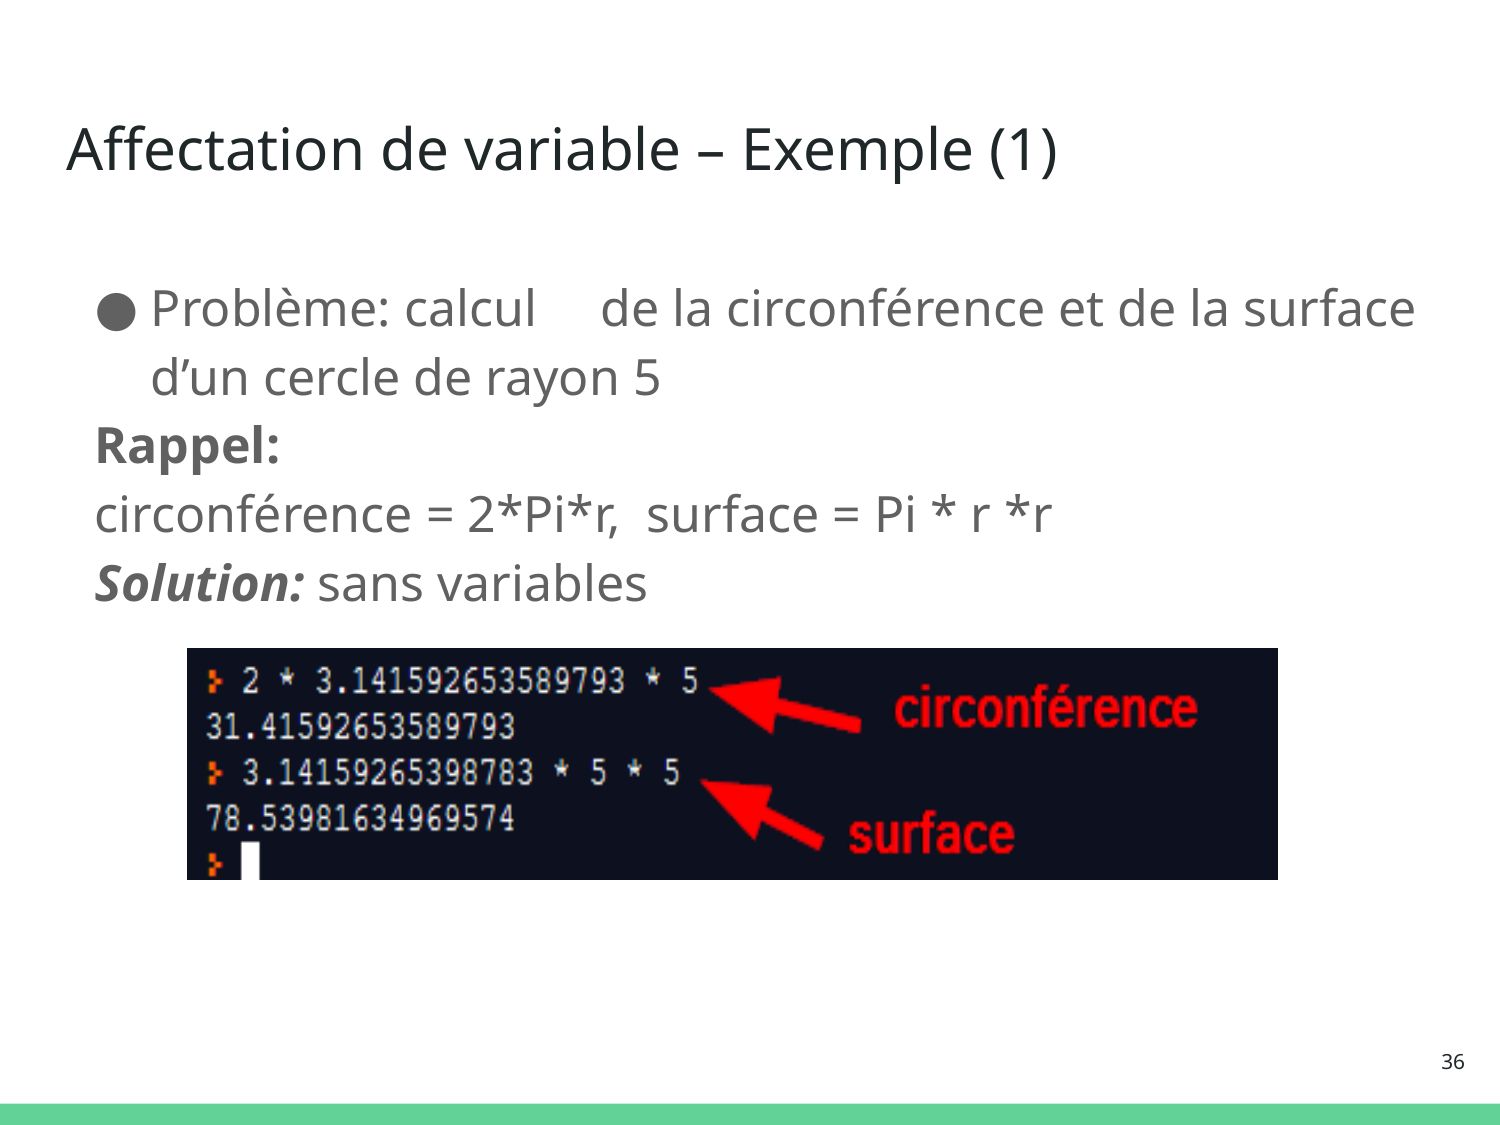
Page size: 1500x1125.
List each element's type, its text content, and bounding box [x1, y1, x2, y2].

title Affectation de variable – Exemple (1) [51, 97, 1449, 223]
list Problème: calcul de la circonférence et de la surface d’un cercle de rayon 5 Rappel: circonférence = 2*Pi*r, surface = Pi * r *r Solution: sans variables [60, 252, 1459, 1066]
slide_number 36 [1389, 1019, 1480, 1106]
picture [187, 648, 1278, 881]
